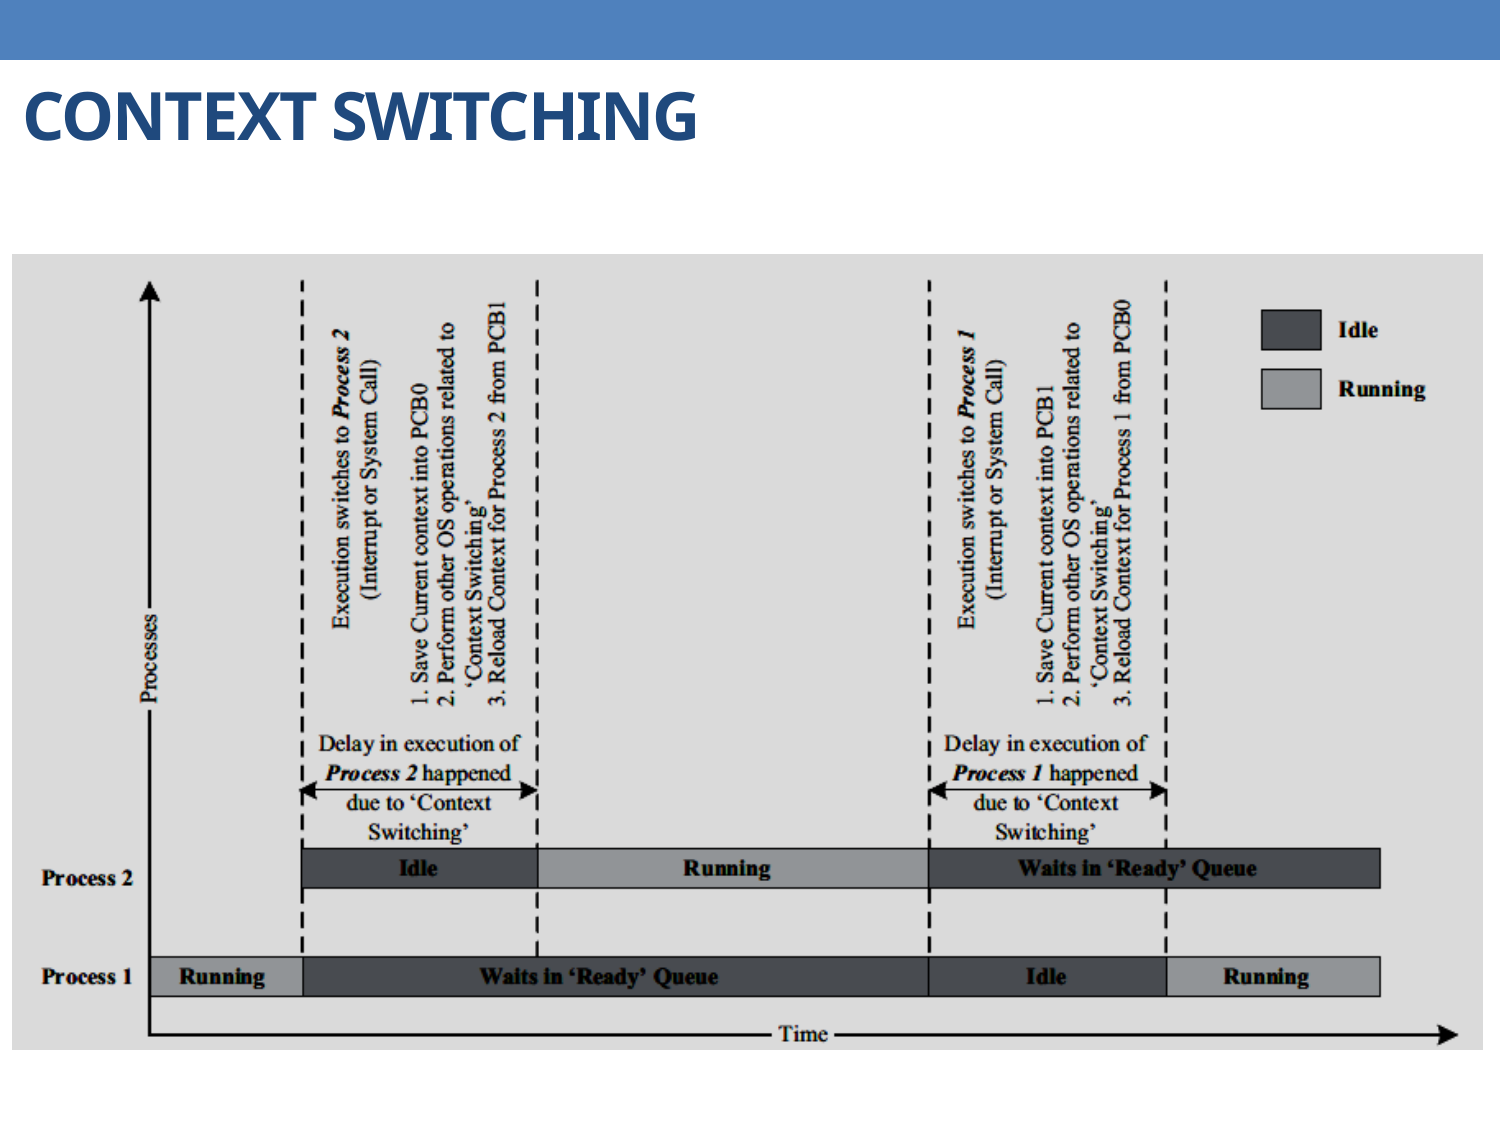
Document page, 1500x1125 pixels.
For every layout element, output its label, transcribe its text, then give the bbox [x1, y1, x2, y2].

title CONTEXT SWITCHING [7, 69, 1470, 158]
picture [12, 253, 1483, 1051]
